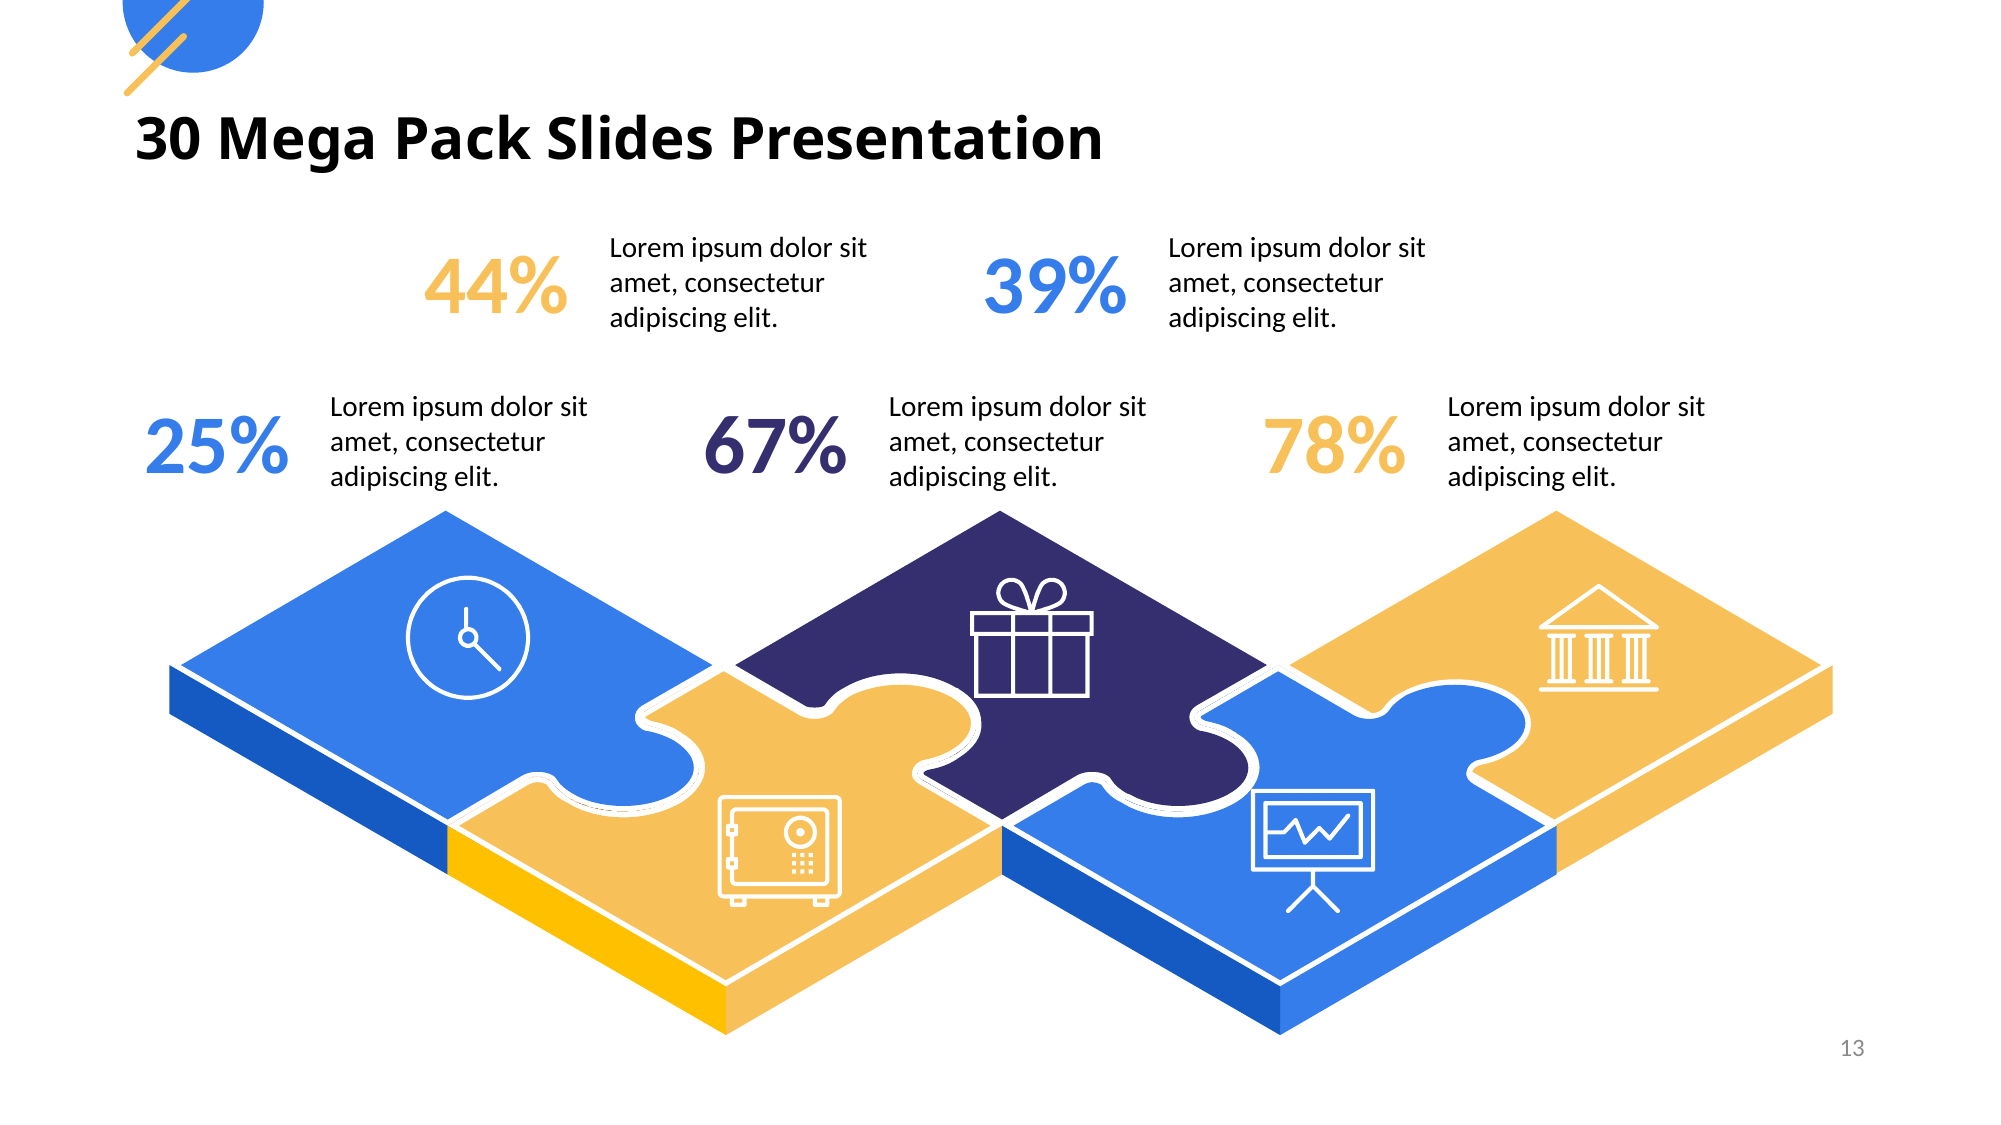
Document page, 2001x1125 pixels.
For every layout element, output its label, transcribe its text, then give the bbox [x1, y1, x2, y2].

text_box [1538, 583, 1659, 692]
text_box Lorem ipsum dolor sit amet, consectetur adipiscing elit. [1447, 387, 1761, 493]
title 30 Mega Pack Slides Presentation [119, 76, 1881, 204]
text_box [92, 0, 265, 77]
text_box 67% [678, 389, 874, 490]
slide_number 13 [1430, 1016, 1881, 1077]
text_box 78% [1237, 389, 1433, 490]
text_box Lorem ipsum dolor sit amet, consectetur adipiscing elit. [889, 387, 1202, 493]
text_box Lorem ipsum dolor sit amet, consectetur adipiscing elit. [330, 387, 643, 493]
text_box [717, 794, 842, 907]
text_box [405, 575, 531, 700]
text_box Lorem ipsum dolor sit amet, consectetur adipiscing elit. [1168, 228, 1481, 334]
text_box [169, 504, 1833, 1036]
text_box 39% [958, 230, 1153, 331]
text_box 44% [399, 230, 595, 331]
text_box Lorem ipsum dolor sit amet, consectetur adipiscing elit. [609, 228, 922, 334]
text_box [1250, 788, 1376, 913]
text_box 25% [119, 389, 315, 490]
